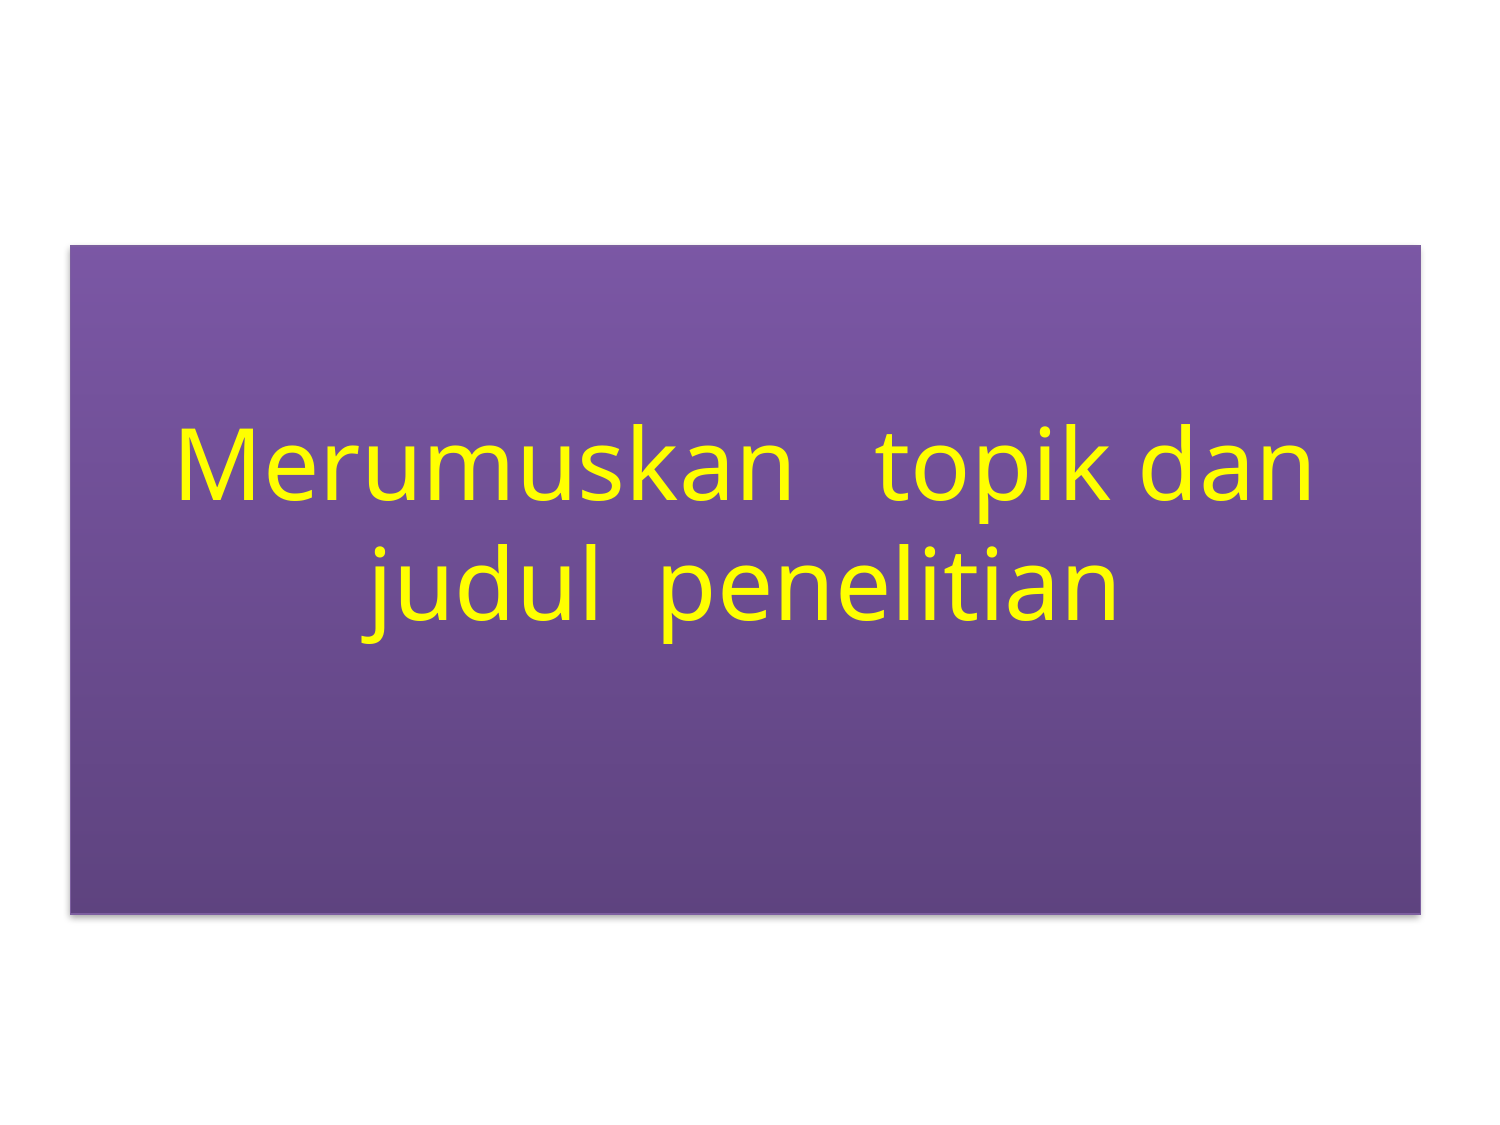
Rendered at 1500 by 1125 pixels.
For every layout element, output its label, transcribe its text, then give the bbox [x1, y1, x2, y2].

title Merumuskan topik dan judul penelitian [70, 245, 1421, 915]
